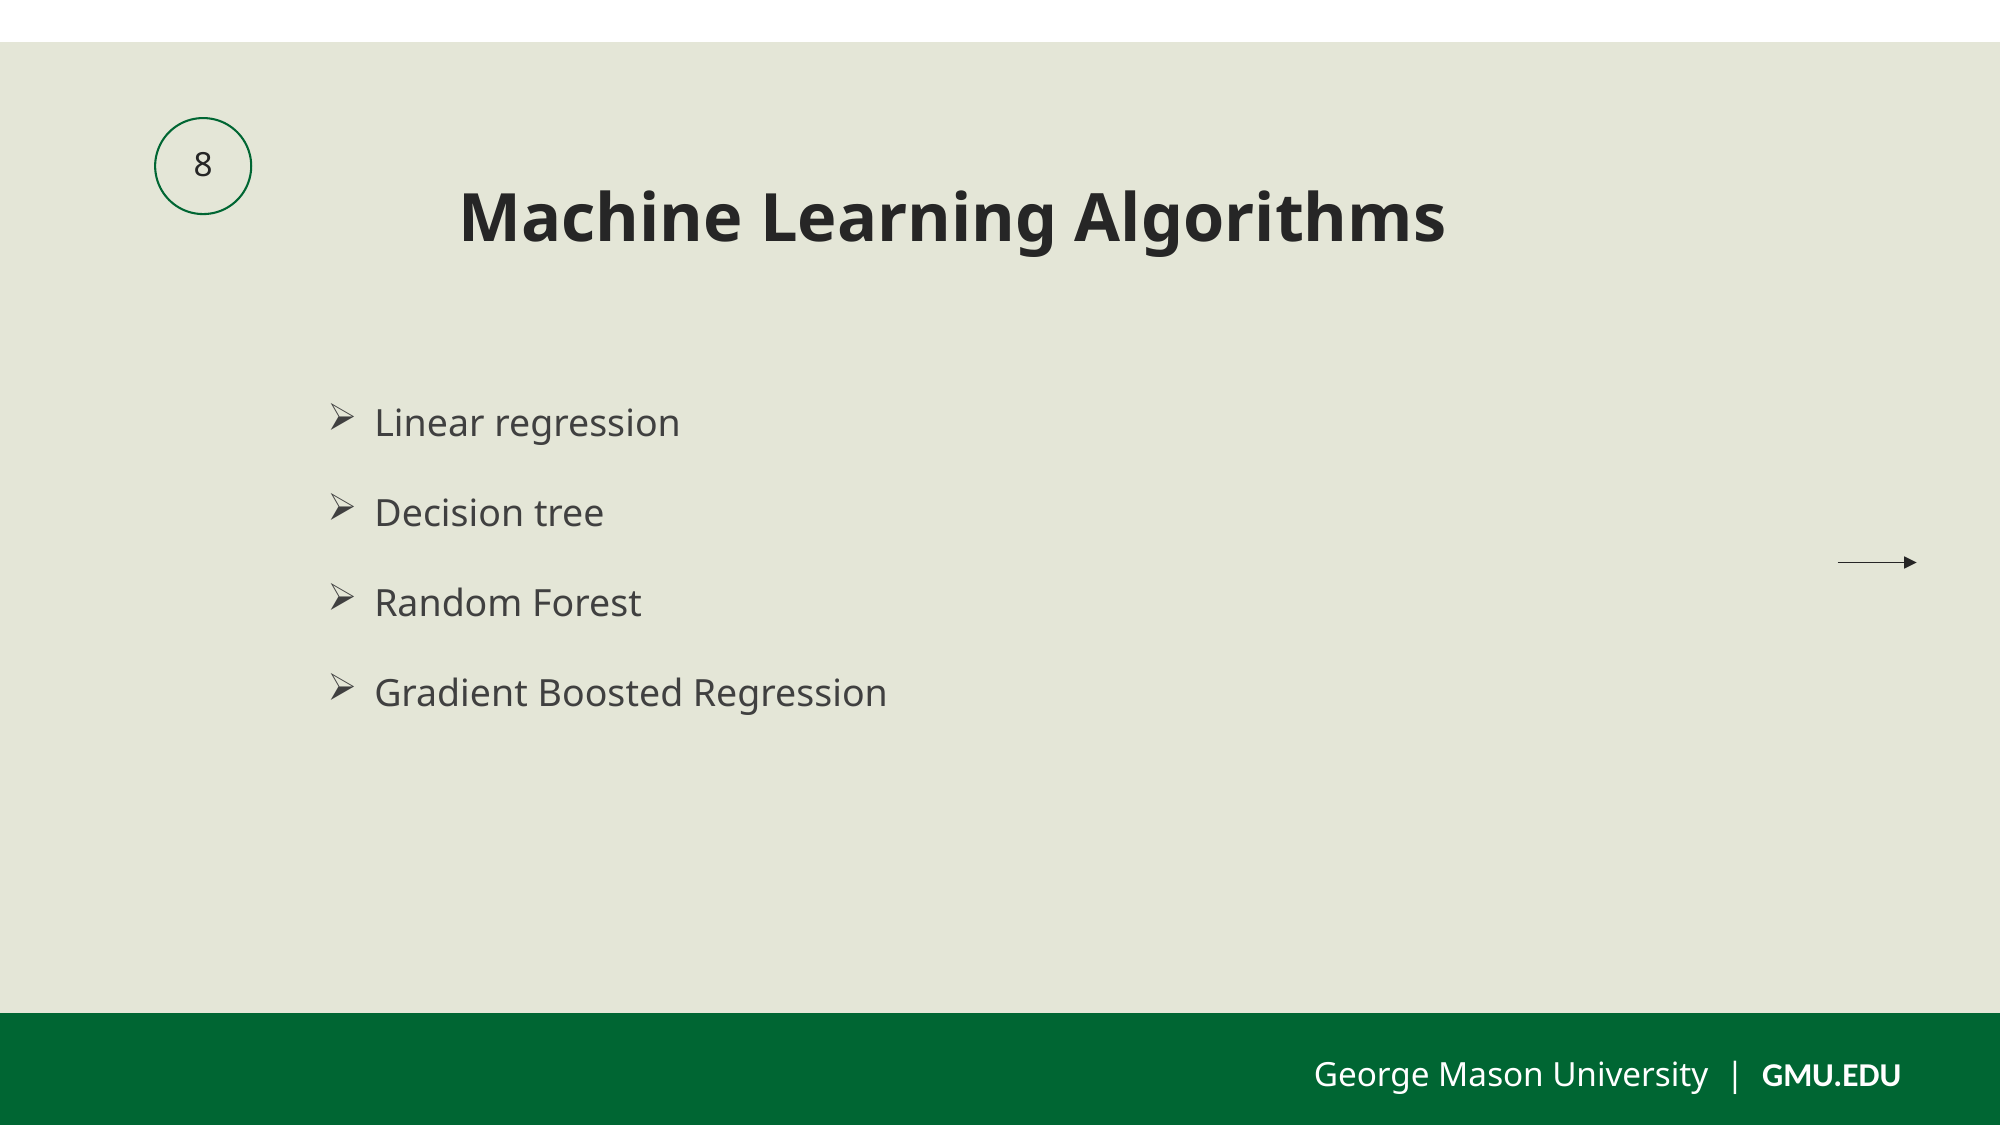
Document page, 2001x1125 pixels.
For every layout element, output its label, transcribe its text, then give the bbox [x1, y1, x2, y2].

footer George Mason University | GMU.EDU [1241, 1042, 1917, 1103]
list Machine Learning Algorithms [118, 176, 1787, 243]
title Linear regression Decision tree Random Forest Gradient Boosted Regression [312, 287, 1787, 897]
slide_number 8 [167, 135, 240, 176]
